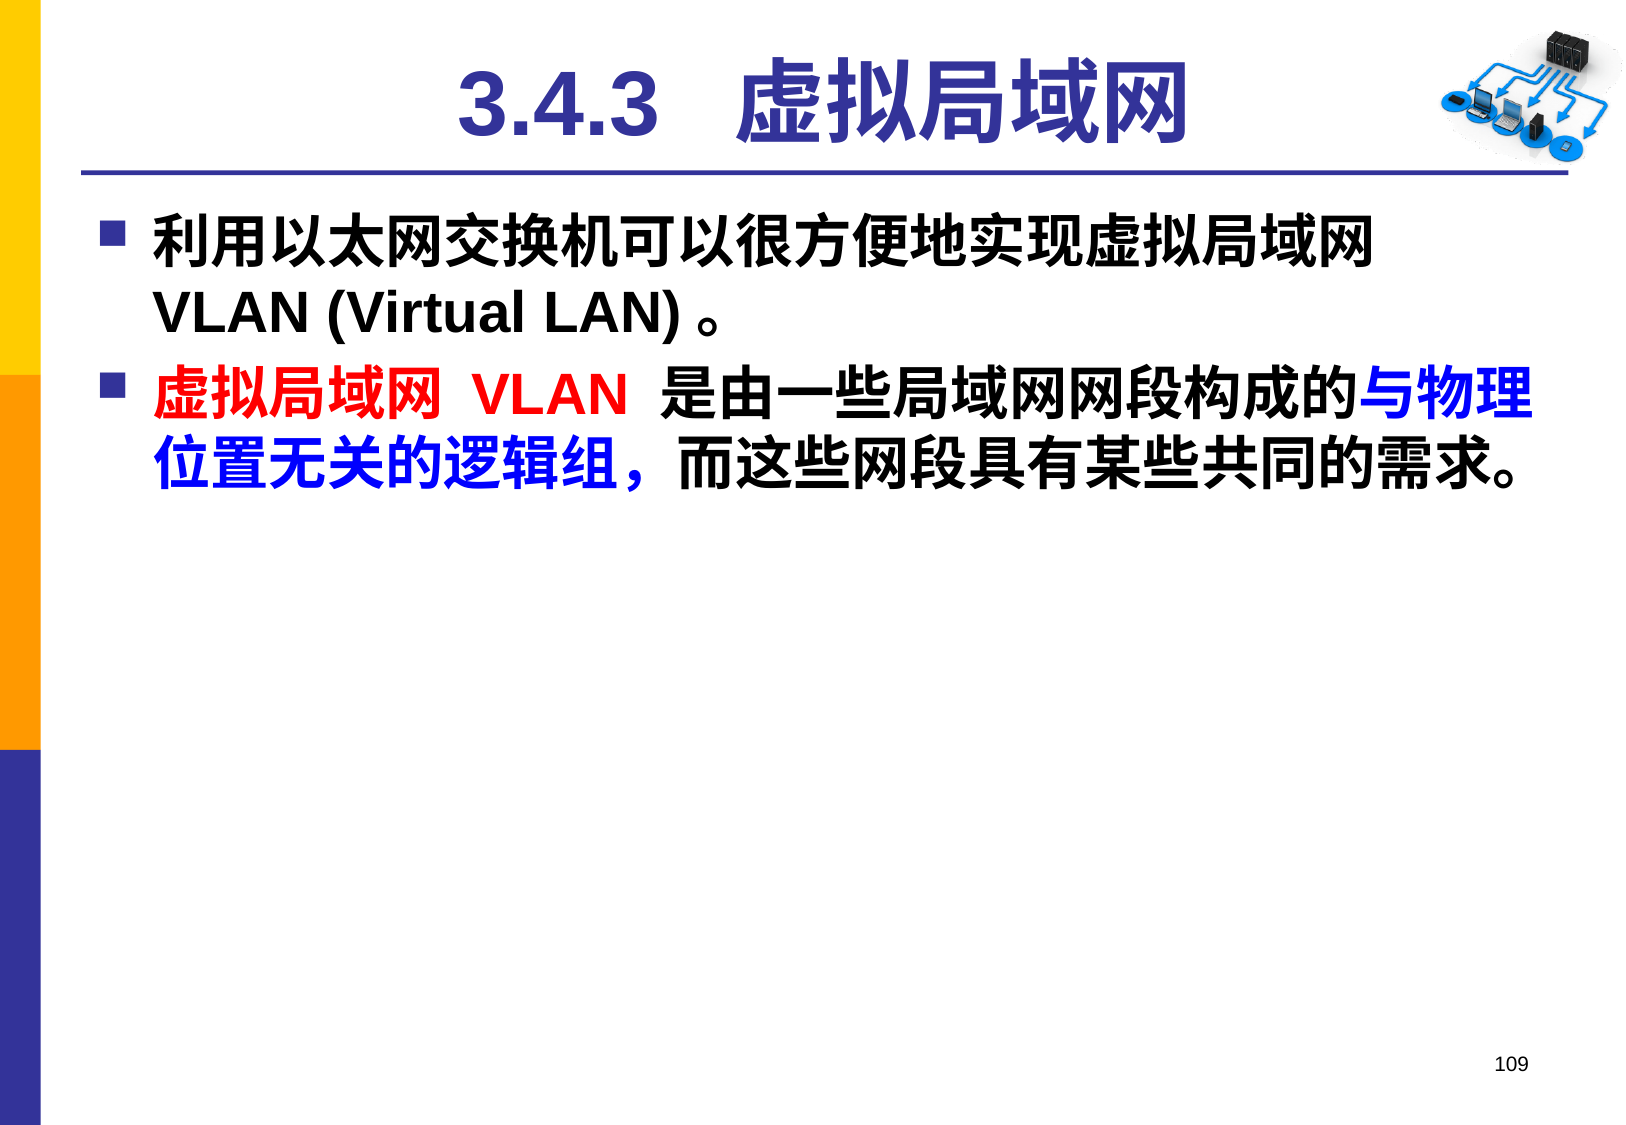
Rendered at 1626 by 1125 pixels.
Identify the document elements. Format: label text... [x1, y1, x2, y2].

picture [1438, 30, 1624, 165]
title 3.4.3 虚拟局域网 [81, 30, 1569, 161]
list 利用以太网交换机可以很方便地实现虚拟局域网 VLAN (Virtual LAN)。 虚拟局域网 VLAN 是由一些局域网网段构成的与物理位置无关的逻辑组，而这些网段具有某些共同的需求。 [81, 196, 1569, 1006]
slide_number 109 [1164, 1042, 1544, 1118]
